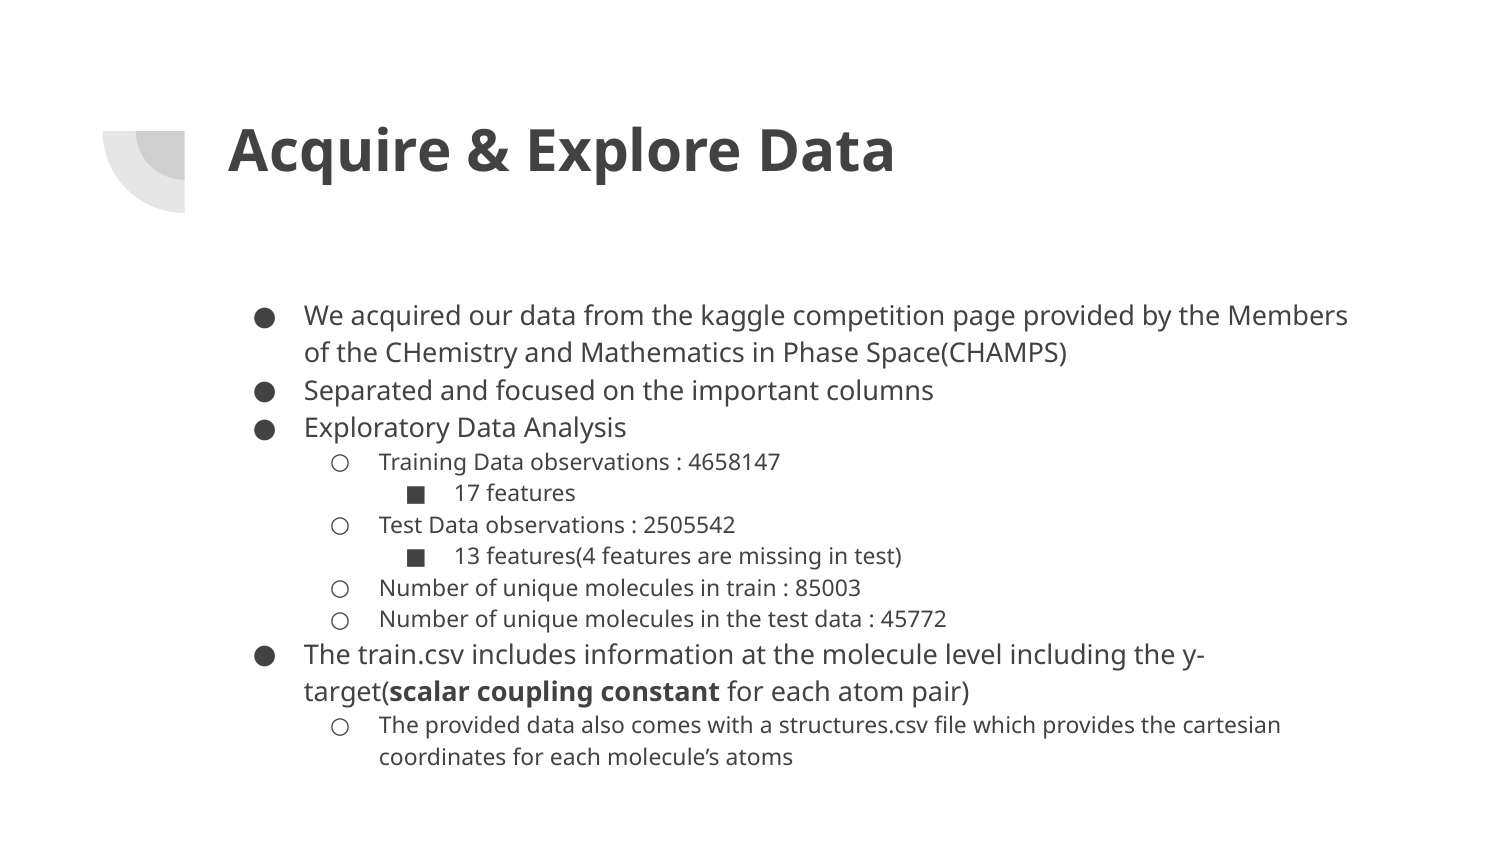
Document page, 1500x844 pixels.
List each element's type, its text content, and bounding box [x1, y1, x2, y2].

list We acquired our data from the kaggle competition page provided by the Members of the CHemistry and Mathematics in Phase Space(CHAMPS) Separated and focused on the important columns Exploratory Data Analysis Training Data observations : 4658147 17 features Test Data observations : 2505542 13 features(4 features are missing in test) Number of unique molecules in train : 85003 Number of unique molecules in the test data : 45772 The train.csv includes information at the molecule level including the y-target(scalar coupling constant for each atom pair) The provided data also comes with a structures.csv file which provides the cartesian coordinates for each molecule’s atoms [213, 278, 1368, 769]
title Acquire & Explore Data [213, 98, 1368, 263]
